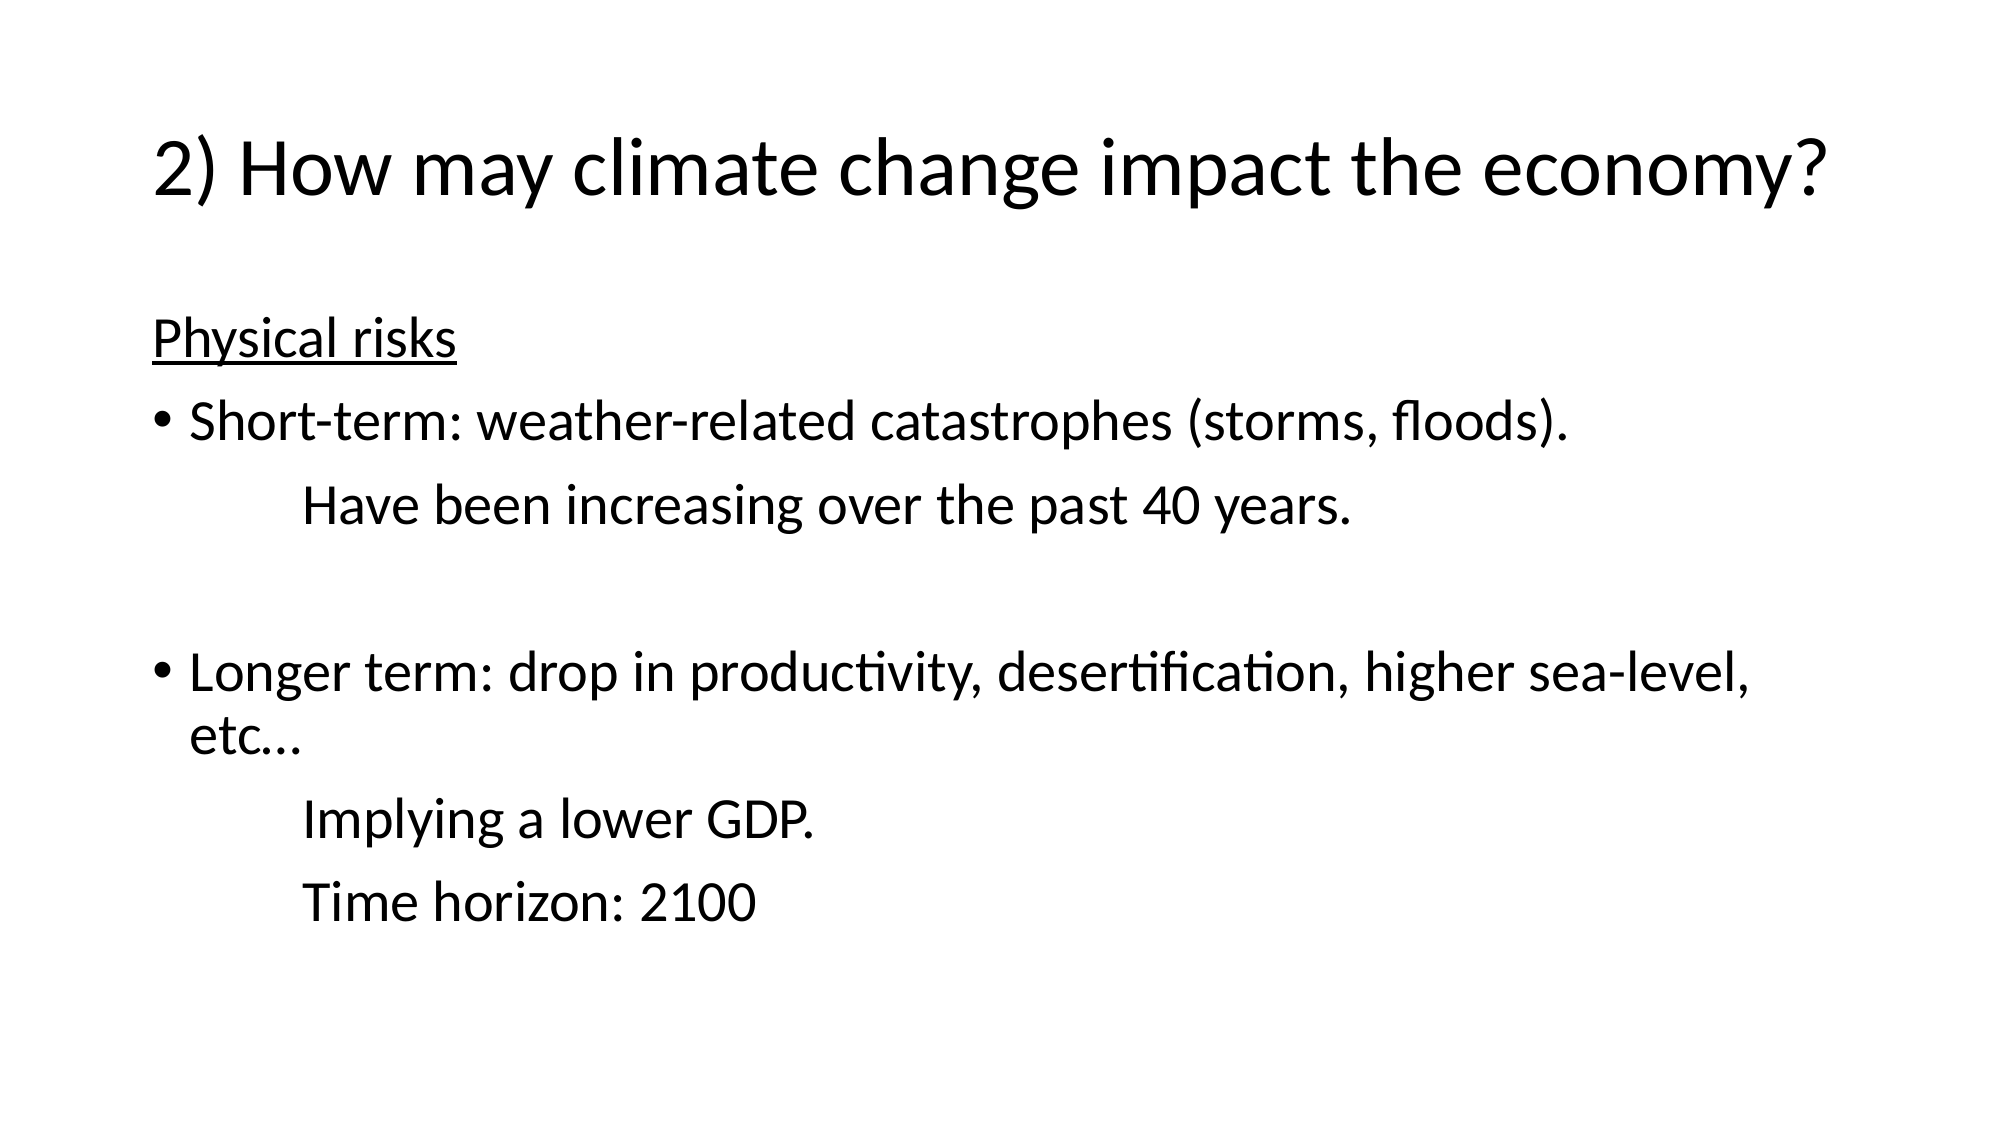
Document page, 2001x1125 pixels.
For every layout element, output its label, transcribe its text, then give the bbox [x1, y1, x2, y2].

text_box Physical risks Short-term: weather-related catastrophes (storms, floods). Have been increasing over the past 40 years. Longer term: drop in productivity, desertification, higher sea-level, etc… Implying a lower GDP. Time horizon: 2100 [137, 299, 1863, 1014]
text_box 2) How may climate change impact the economy? [137, 59, 1863, 278]
